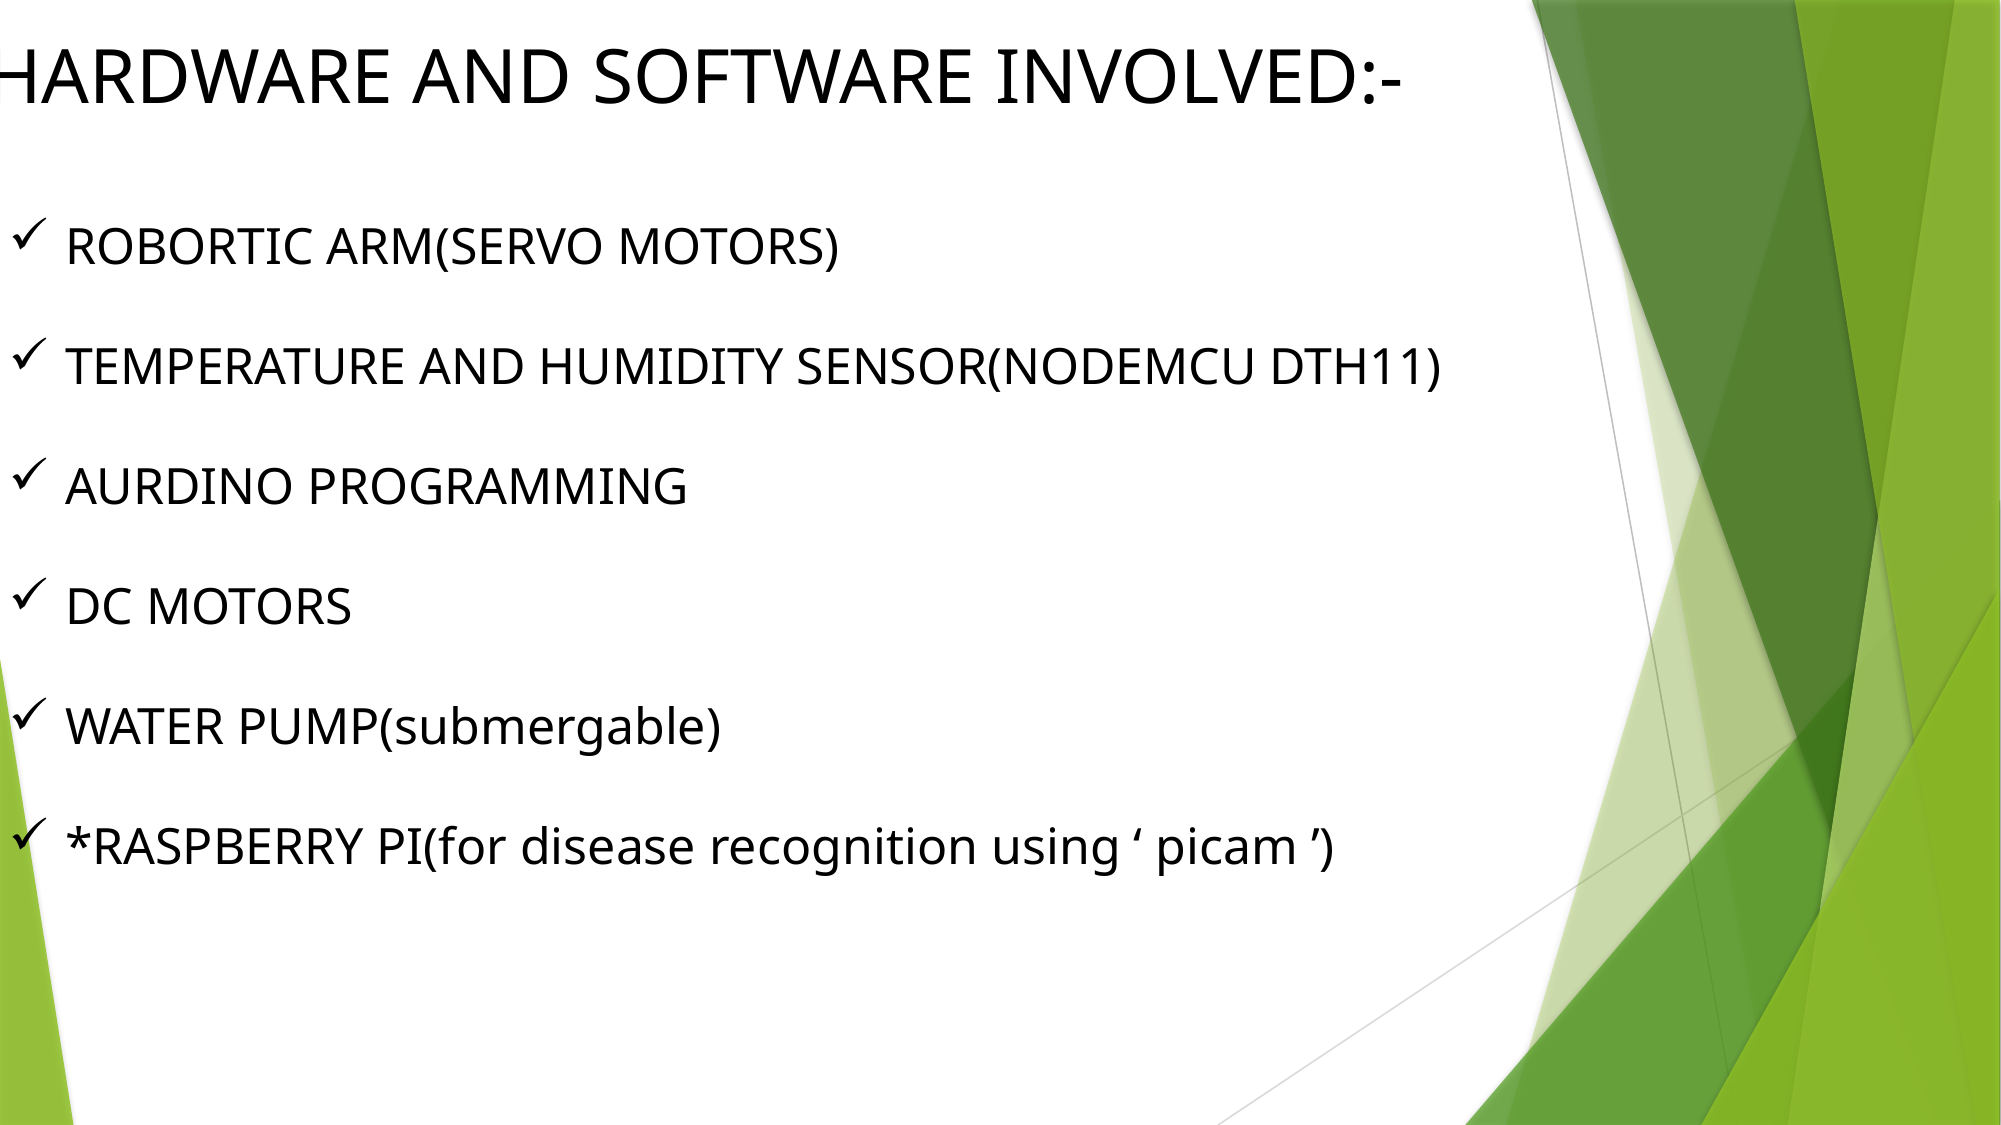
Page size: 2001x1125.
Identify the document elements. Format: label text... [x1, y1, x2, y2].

text_box ROBORTIC ARM(SERVO MOTORS) TEMPERATURE AND HUMIDITY SENSOR(NODEMCU DTH11) AURDINO PROGRAMMING DC MOTORS WATER PUMP(submergable) *RASPBERRY PI(for disease recognition using ‘ picam ’) [0, 146, 1457, 1062]
text_box HARDWARE AND SOFTWARE INVOLVED:- [0, 20, 1420, 126]
